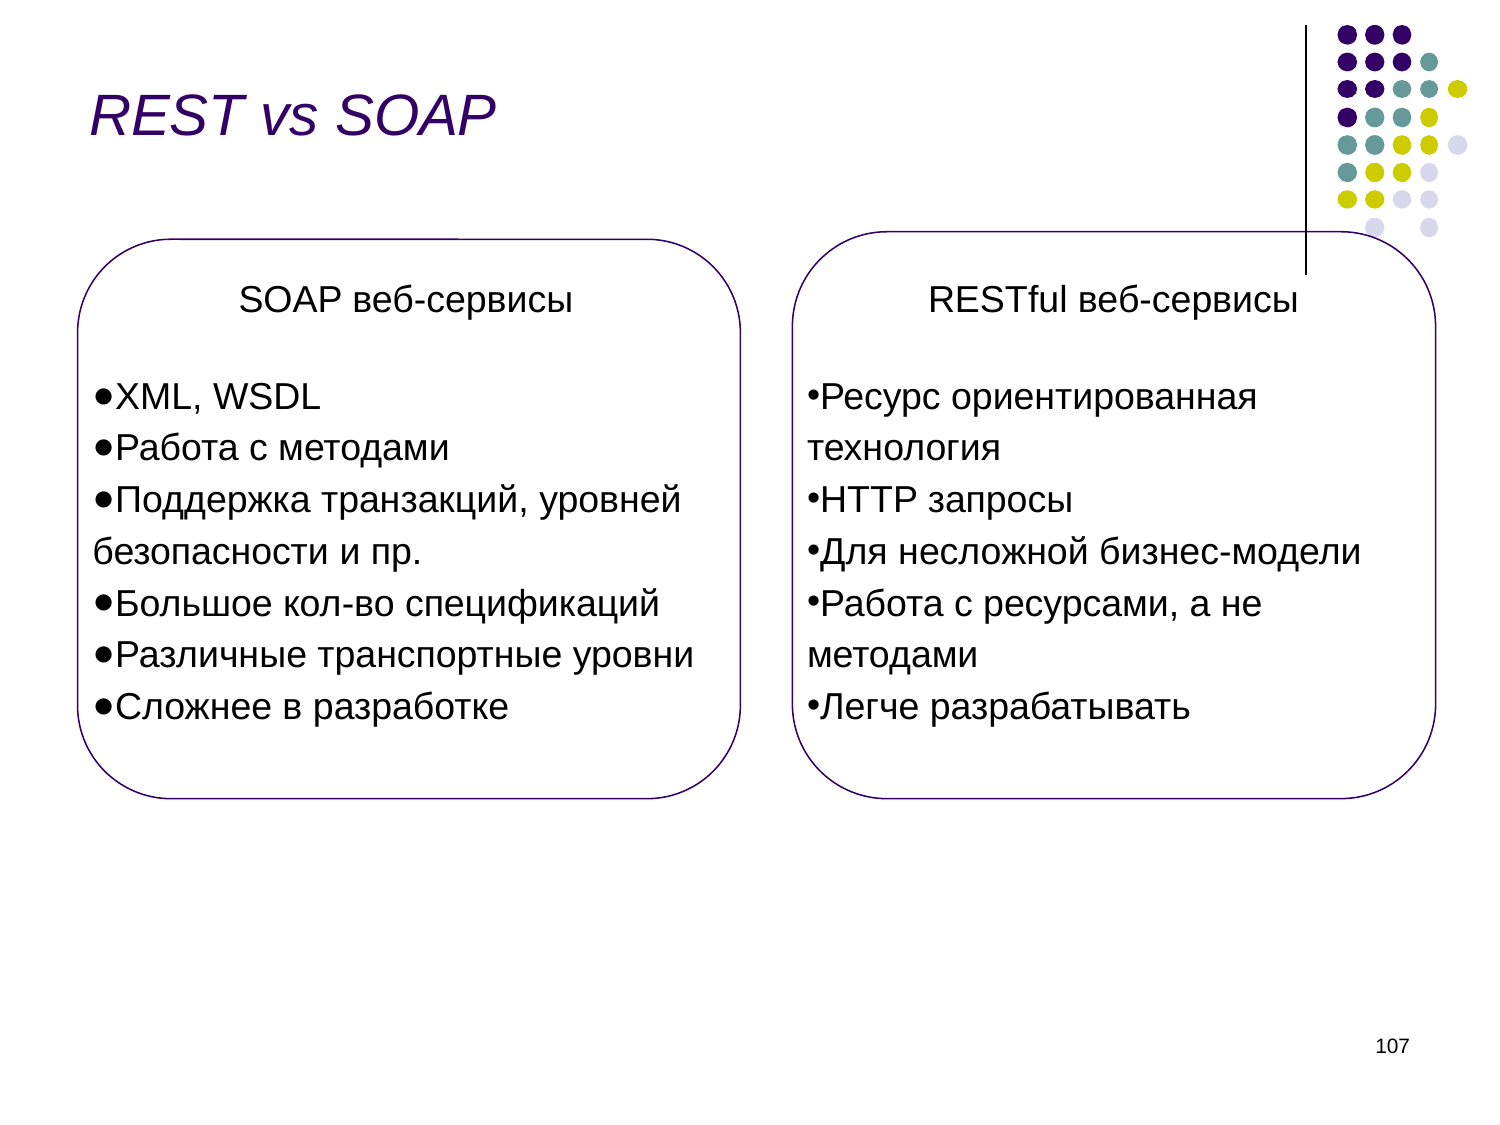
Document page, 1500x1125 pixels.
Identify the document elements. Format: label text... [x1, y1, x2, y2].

text_box [113, 239, 705, 259]
text_box [794, 723, 1434, 799]
text_box REST vs SOAP [74, 52, 1382, 155]
text_box [735, 301, 741, 737]
text_box [820, 231, 1408, 259]
text_box ‹#› [1074, 1024, 1425, 1100]
text_box SOAP веб-сервисы XML, WSDL Работа с методами Поддержка транзакций, уровней безопасности и пр. Большое кол-во спецификаций Различные транспортные уровни Сложнее в разработке [77, 259, 735, 799]
text_box RESTful веб-сервисы Ресурс ориентированная технология HTTP запросы Для несложной бизнес-модели Работа с ресурсами, а не методами Легче разрабатывать [792, 259, 1436, 723]
